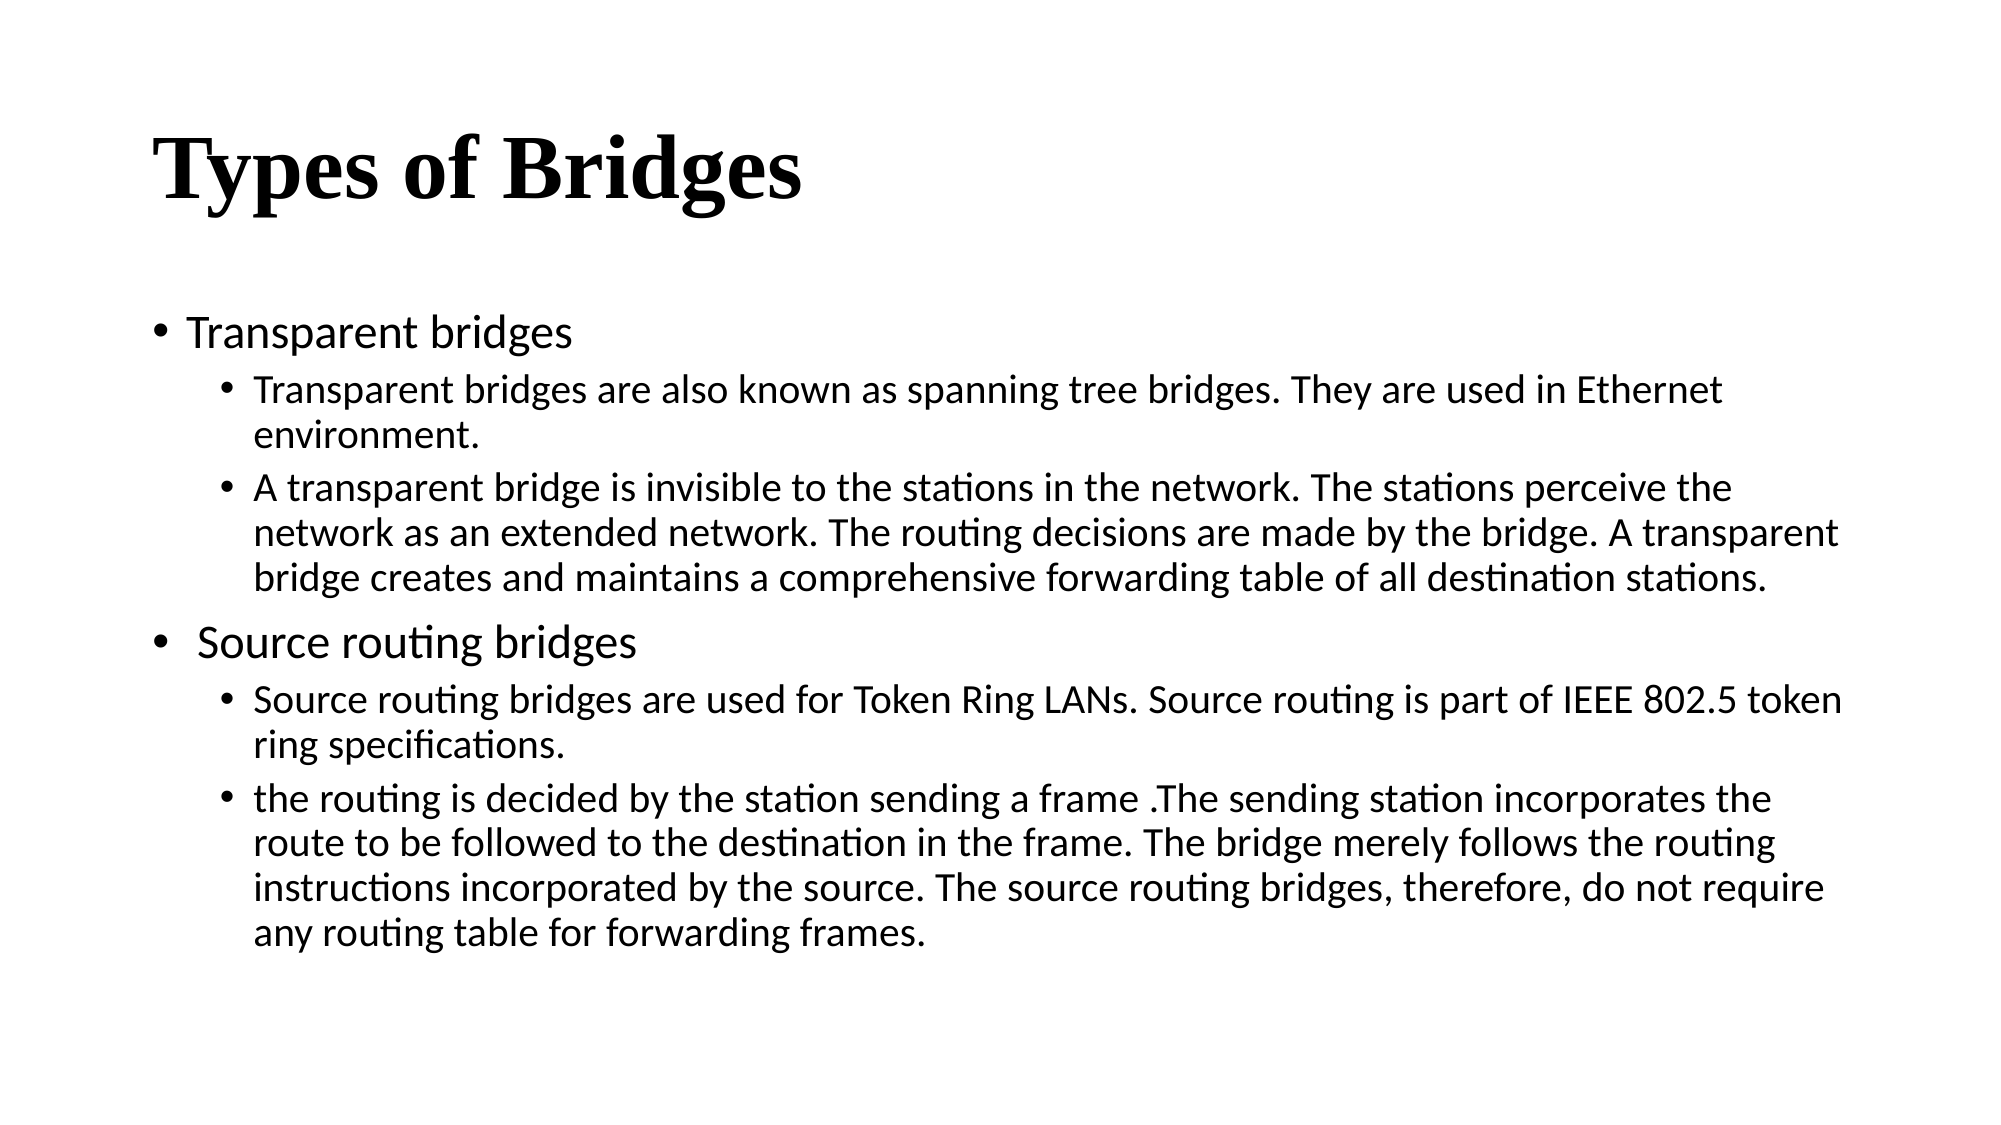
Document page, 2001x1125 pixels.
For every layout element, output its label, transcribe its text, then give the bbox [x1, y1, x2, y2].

title Types of Bridges [137, 59, 1863, 278]
list Transparent bridges Transparent bridges are also known as spanning tree bridges. They are used in Ethernet environment. A transparent bridge is invisible to the stations in the network. The stations perceive the network as an extended network. The routing decisions are made by the bridge. A transparent bridge creates and maintains a comprehensive forwarding table of all destination stations. Source routing bridges Source routing bridges are used for Token Ring LANs. Source routing is part of IEEE 802.5 token ring specifications. the routing is decided by the station sending a frame .The sending station incorporates the route to be followed to the destination in the frame. The bridge merely follows the routing instructions incorporated by the source. The source routing bridges, therefore, do not require any routing table for forwarding frames. [137, 299, 1863, 1014]
